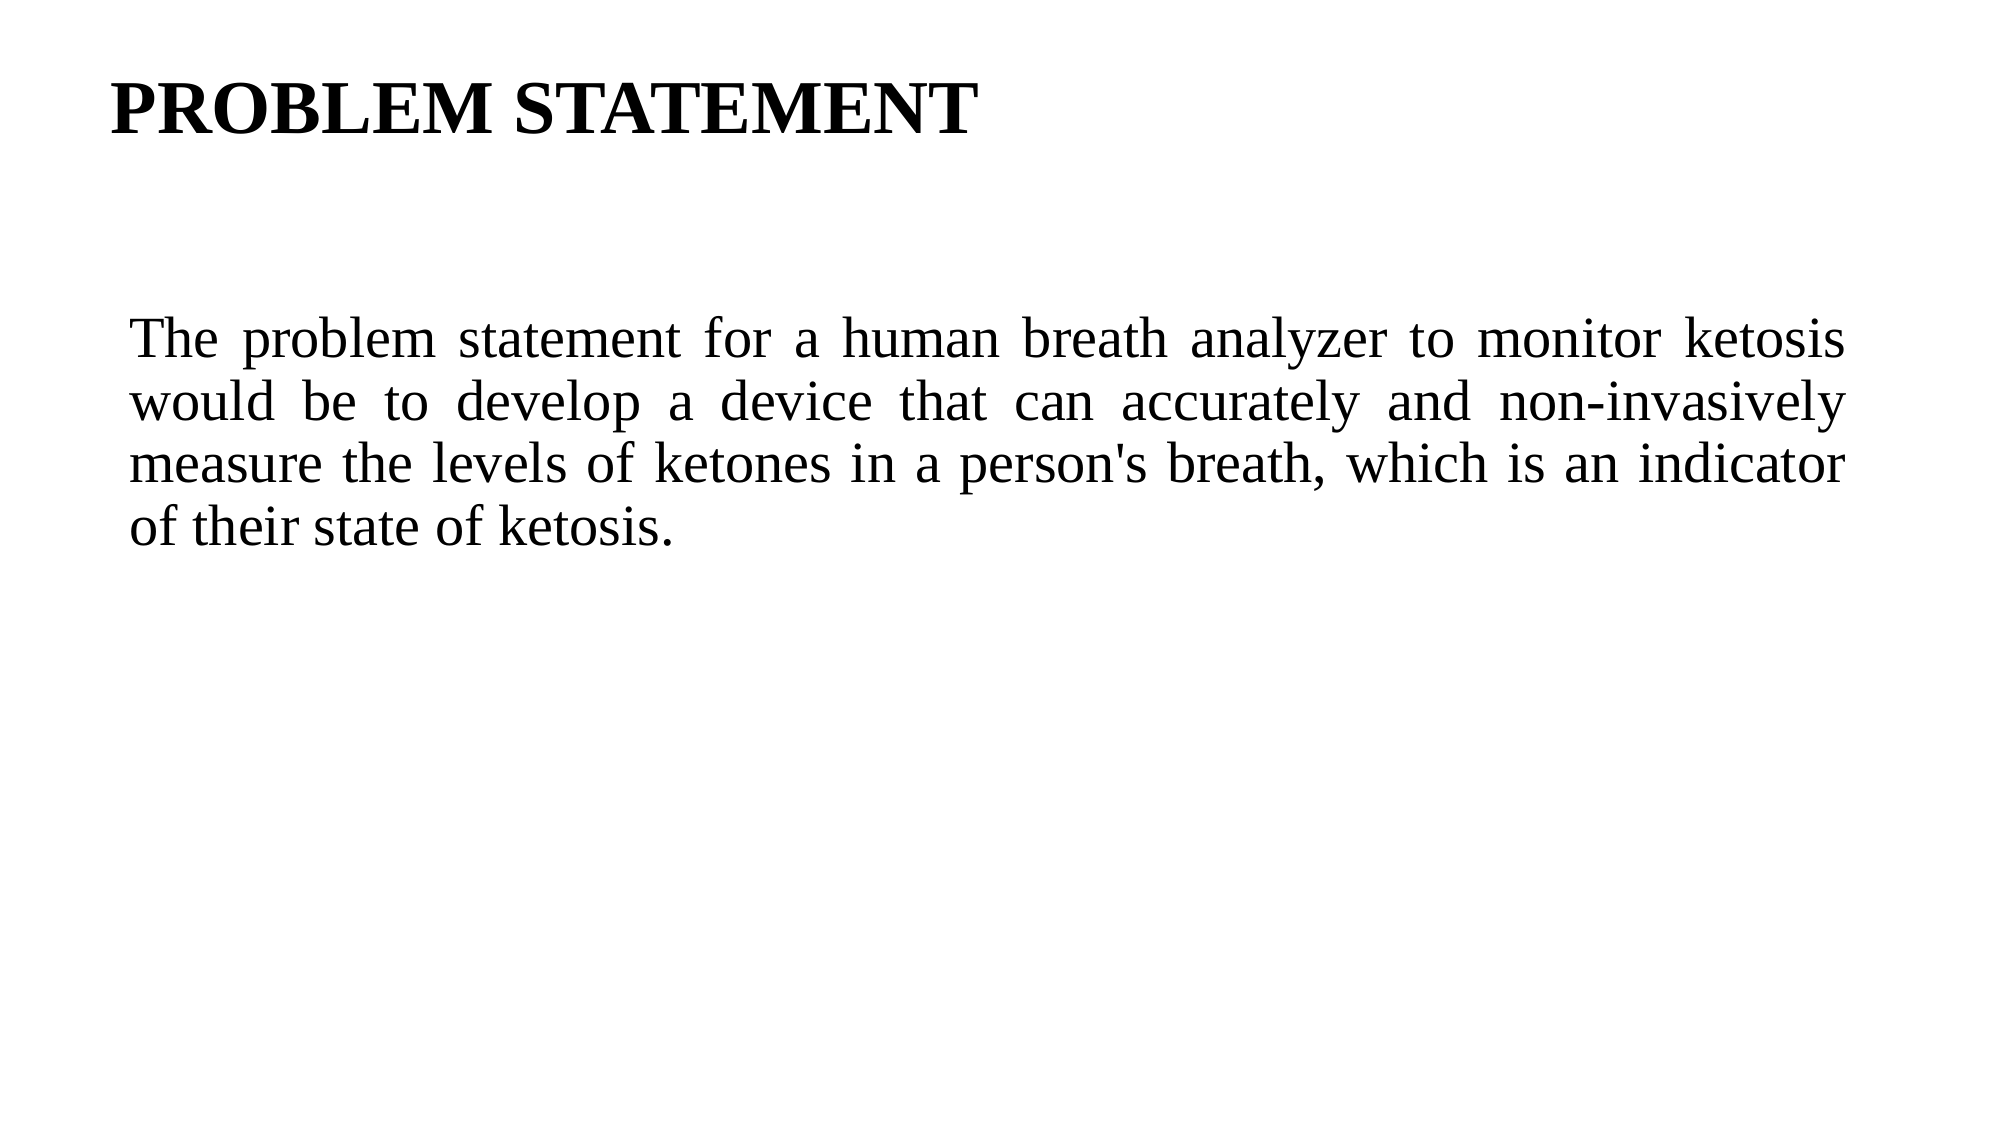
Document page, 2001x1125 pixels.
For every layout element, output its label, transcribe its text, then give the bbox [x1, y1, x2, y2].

list The problem statement for a human breath analyzer to monitor ketosis would be to develop a device that can accurately and non-invasively measure the levels of ketones in a person's breath, which is an indicator of their state of ketosis. [95, 299, 1863, 1014]
title PROBLEM STATEMENT [95, 59, 1863, 250]
